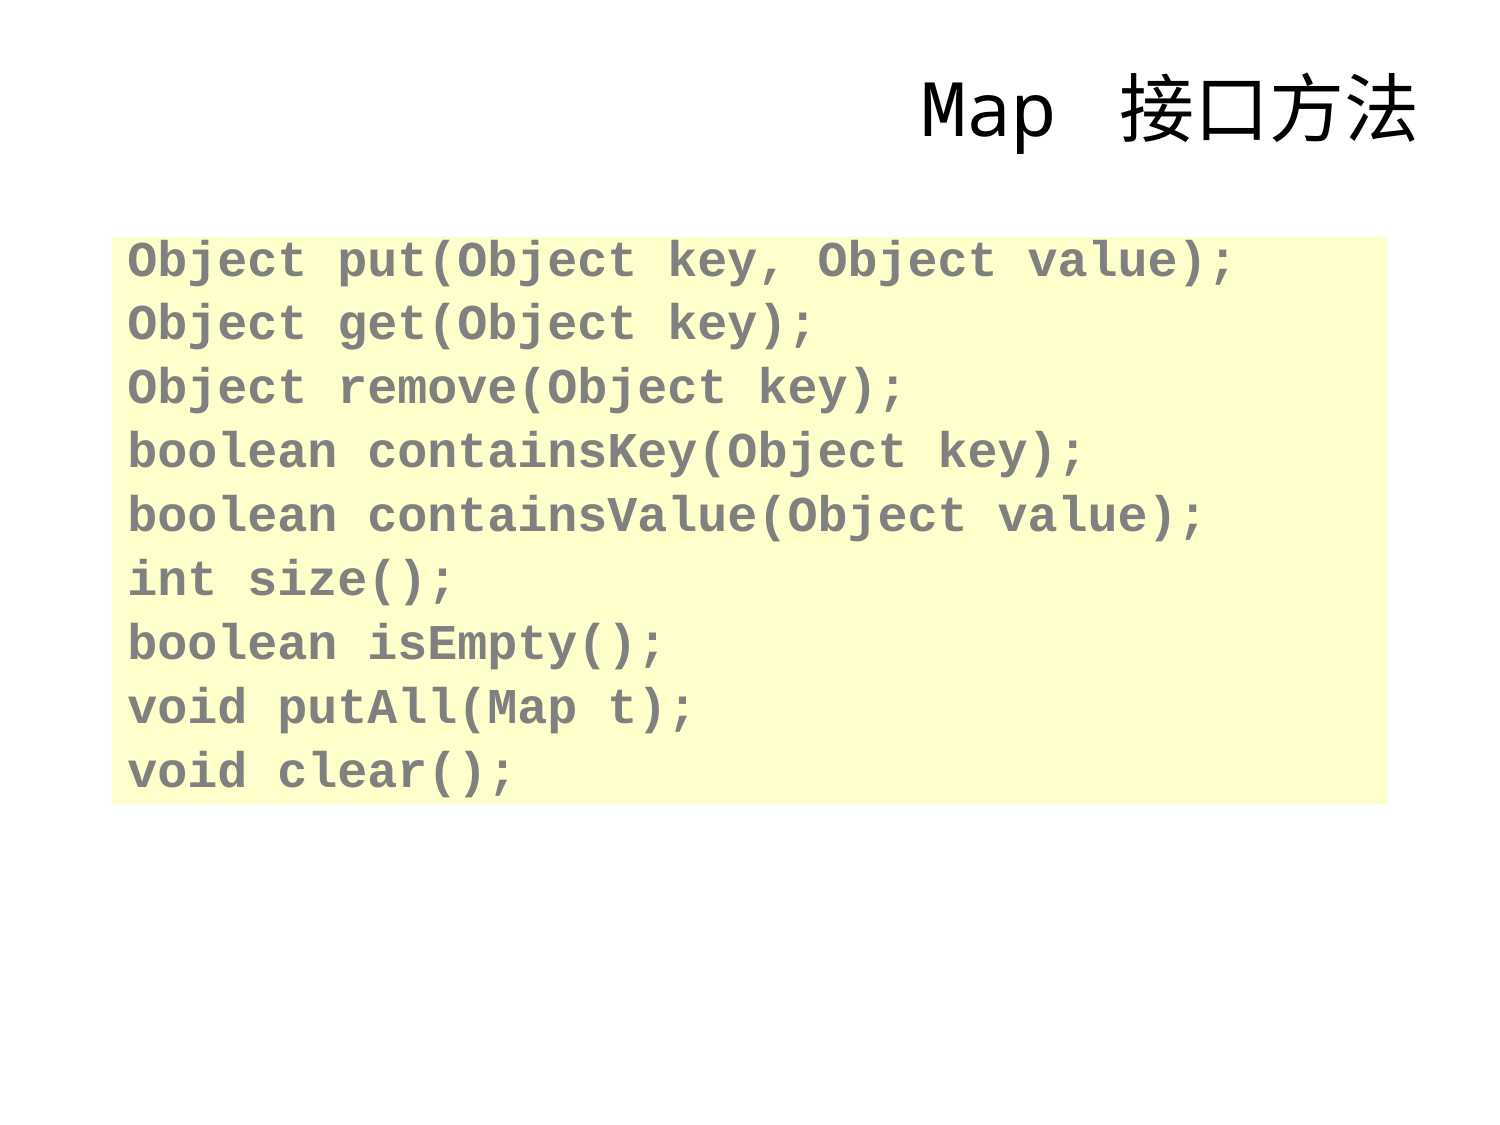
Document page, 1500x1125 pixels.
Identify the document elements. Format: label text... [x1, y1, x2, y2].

title Map 接口方法 [159, 12, 1435, 200]
text_box Object put(Object key, Object value); Object get(Object key); Object remove(Object key); boolean containsKey(Object key); boolean containsValue(Object value); int size(); boolean isEmpty(); void putAll(Map t); void clear(); [112, 237, 1388, 803]
